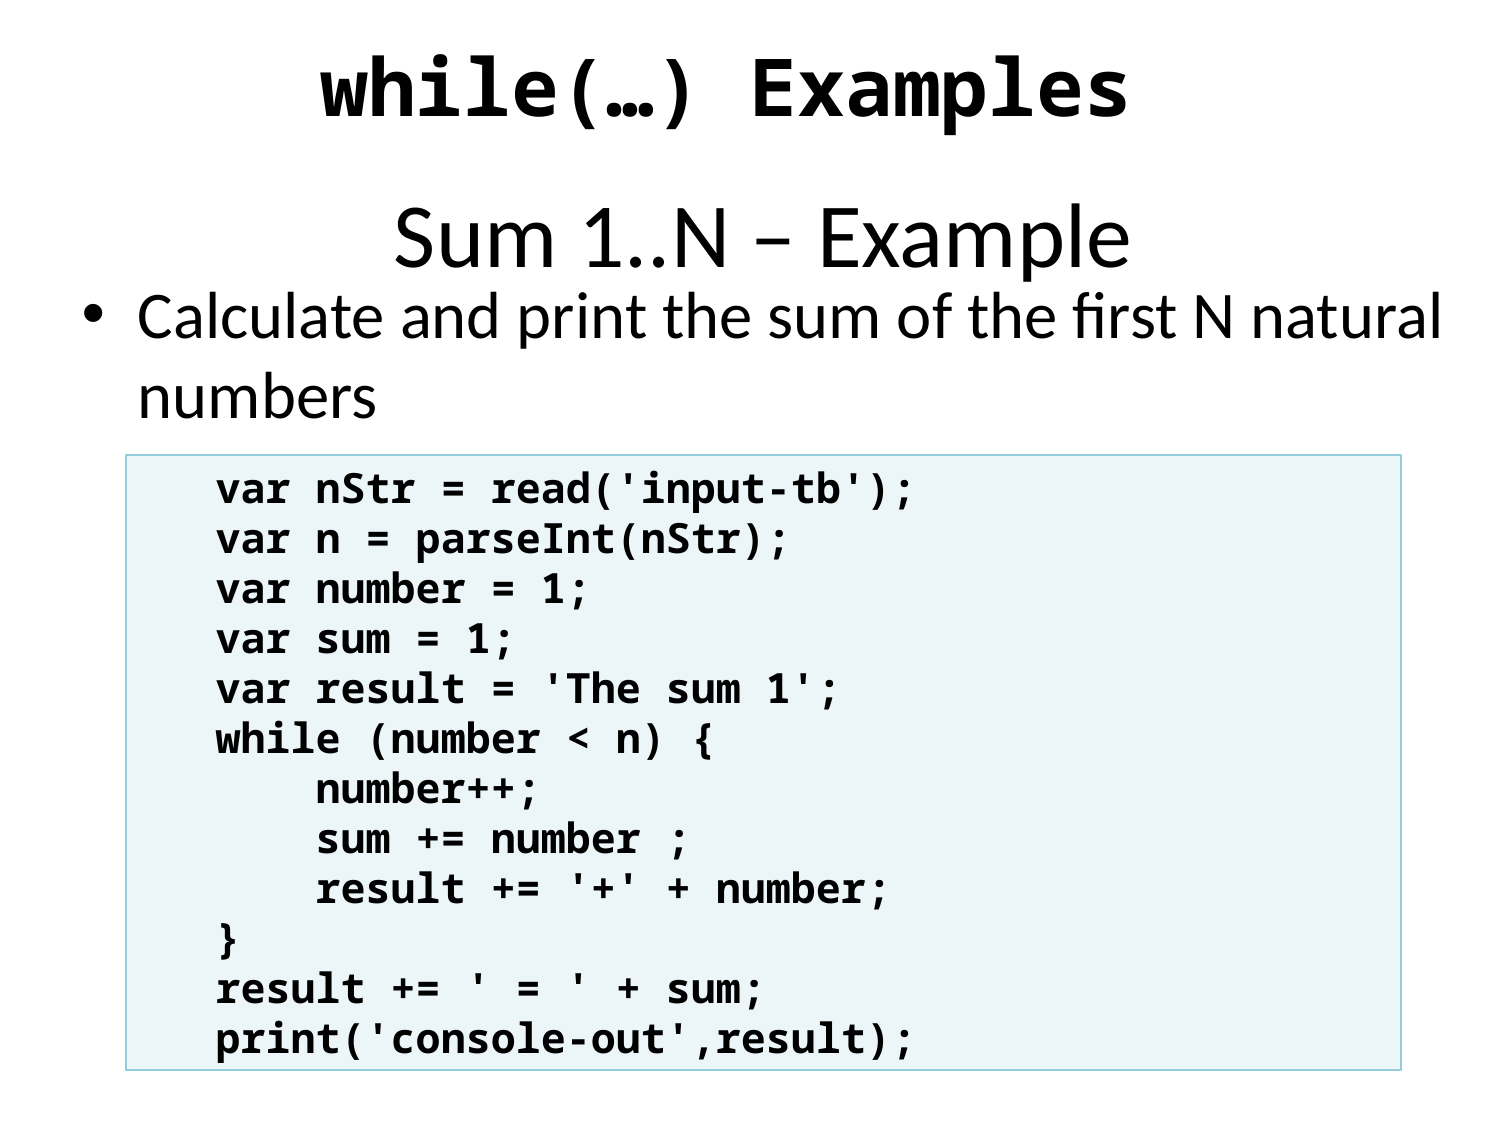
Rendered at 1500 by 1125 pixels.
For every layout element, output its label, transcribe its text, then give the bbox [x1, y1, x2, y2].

text_box while(…) Examples [194, 19, 1258, 140]
list Calculate and print the sum of the first N natural numbers [66, 264, 1461, 443]
title Sum 1..N – Example [88, 137, 1439, 264]
text_box var nStr = read('input-tb'); var n = parseInt(nStr); var number = 1; var sum = 1; var result = 'The sum 1'; while (number < n) { number++; sum += number ; result += '+' + number; } result += ' = ' + sum; print('console-out',result); [125, 454, 1401, 1070]
